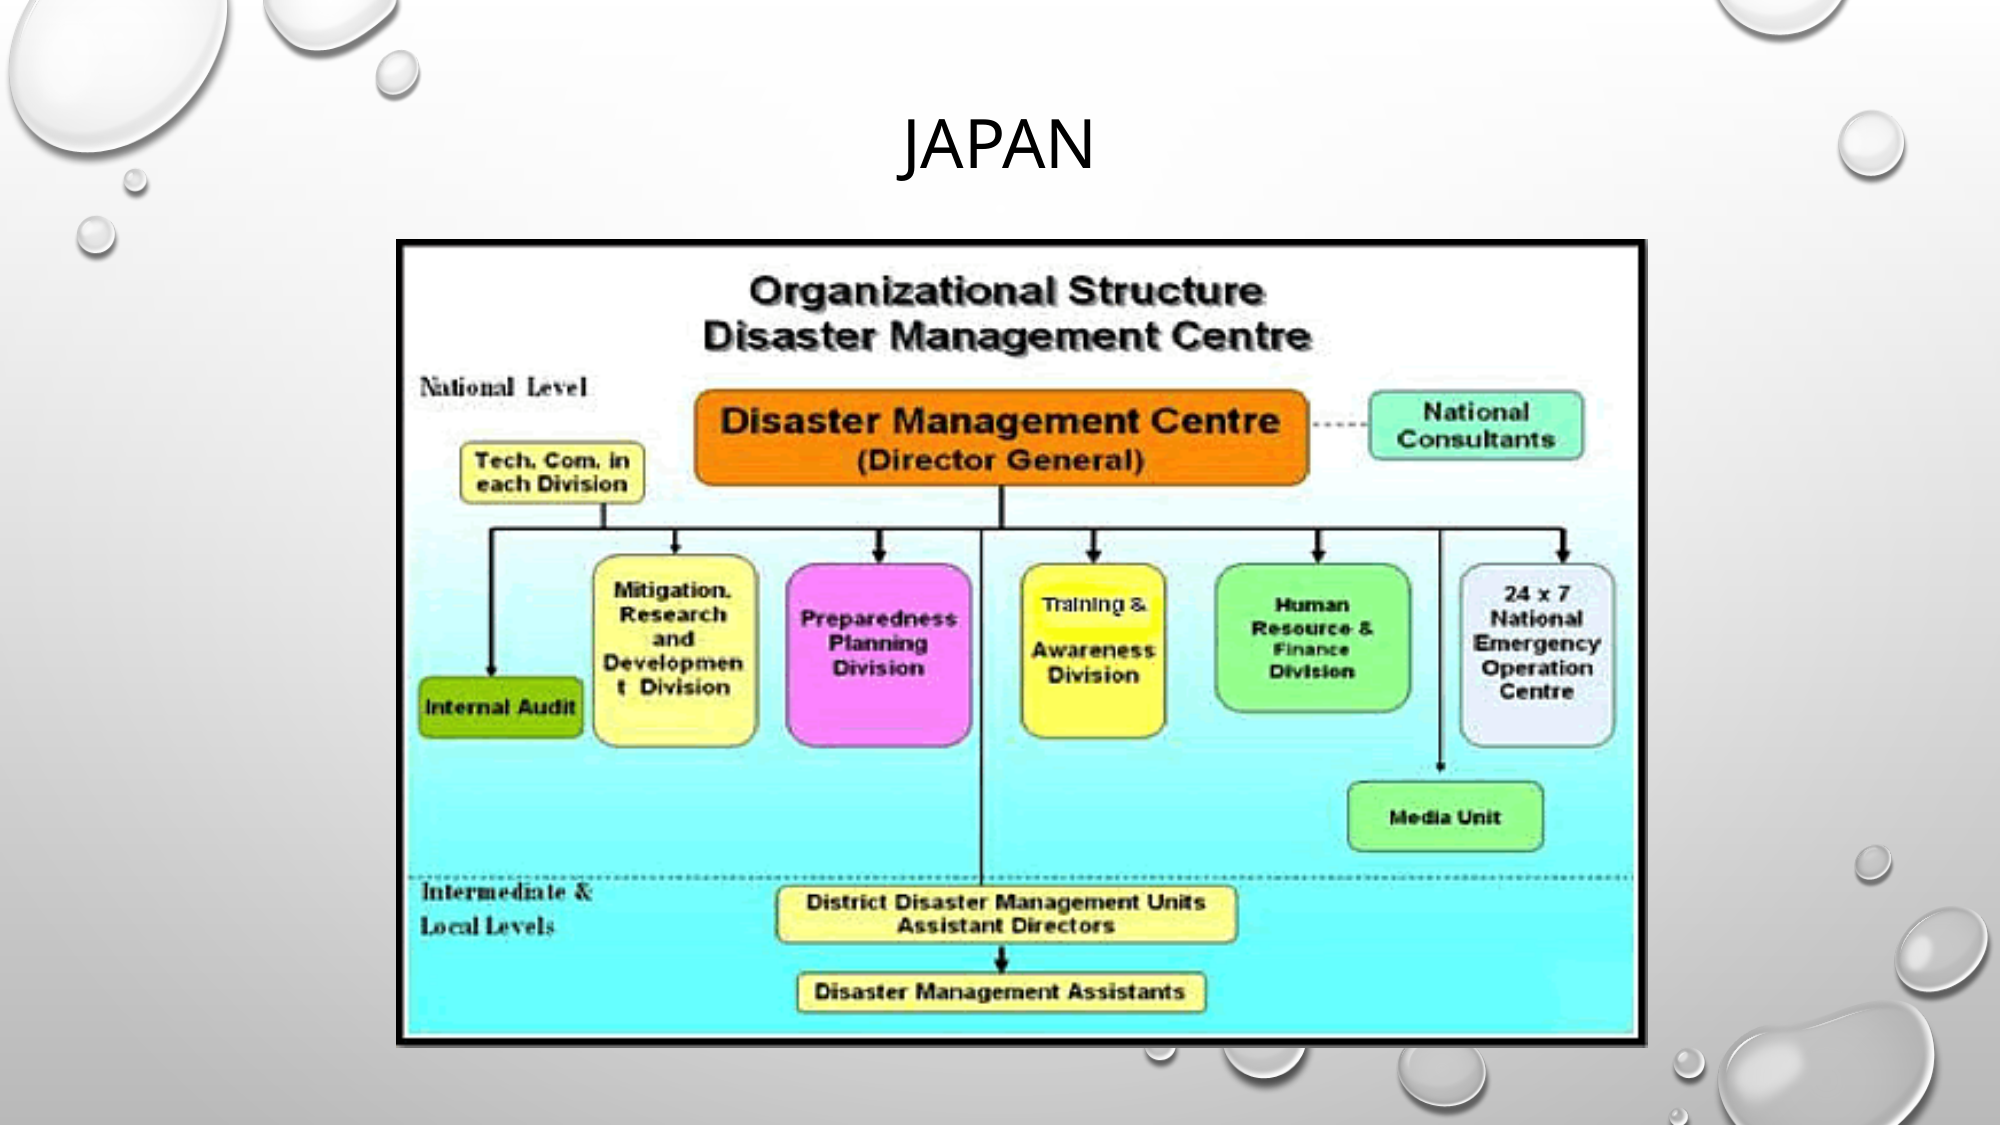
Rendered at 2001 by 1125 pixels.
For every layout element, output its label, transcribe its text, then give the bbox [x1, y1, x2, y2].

picture [0, 0, 2000, 1125]
title JAPAN [149, 101, 1851, 191]
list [396, 239, 1649, 1049]
